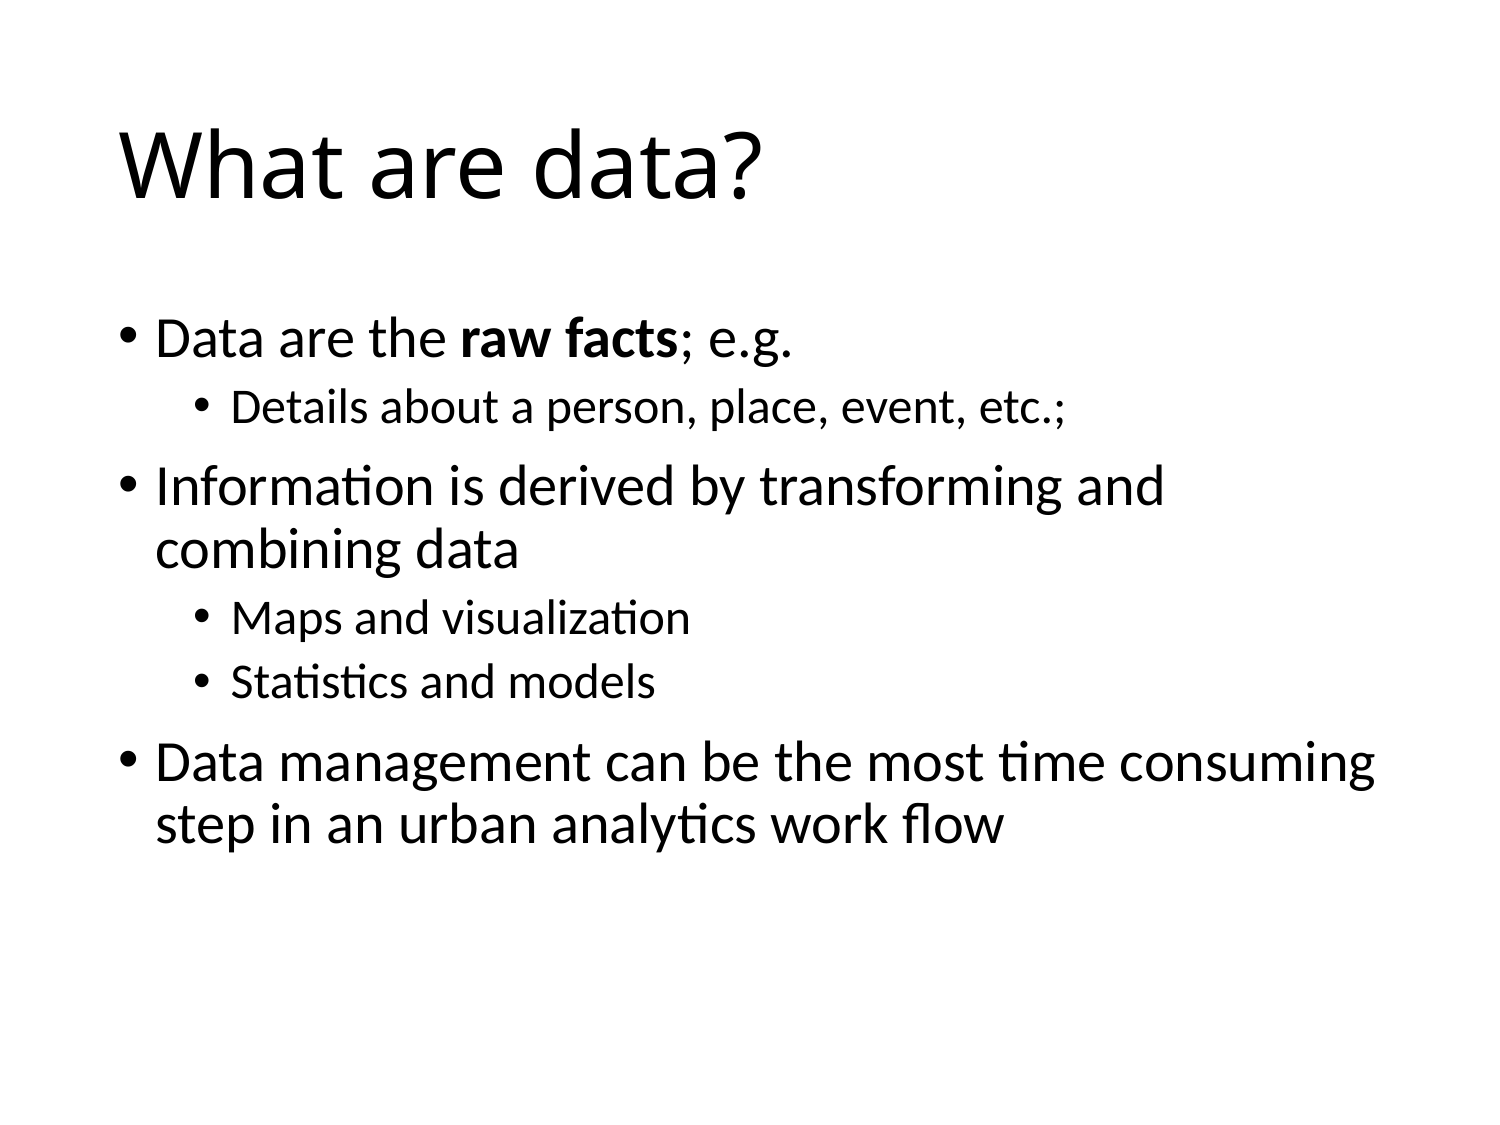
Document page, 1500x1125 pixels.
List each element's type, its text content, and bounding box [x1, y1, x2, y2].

list Data are the raw facts; e.g. Details about a person, place, event, etc.; Information is derived by transforming and combining data Maps and visualization Statistics and models Data management can be the most time consuming step in an urban analytics work flow [103, 299, 1397, 1014]
title What are data? [103, 59, 1397, 278]
